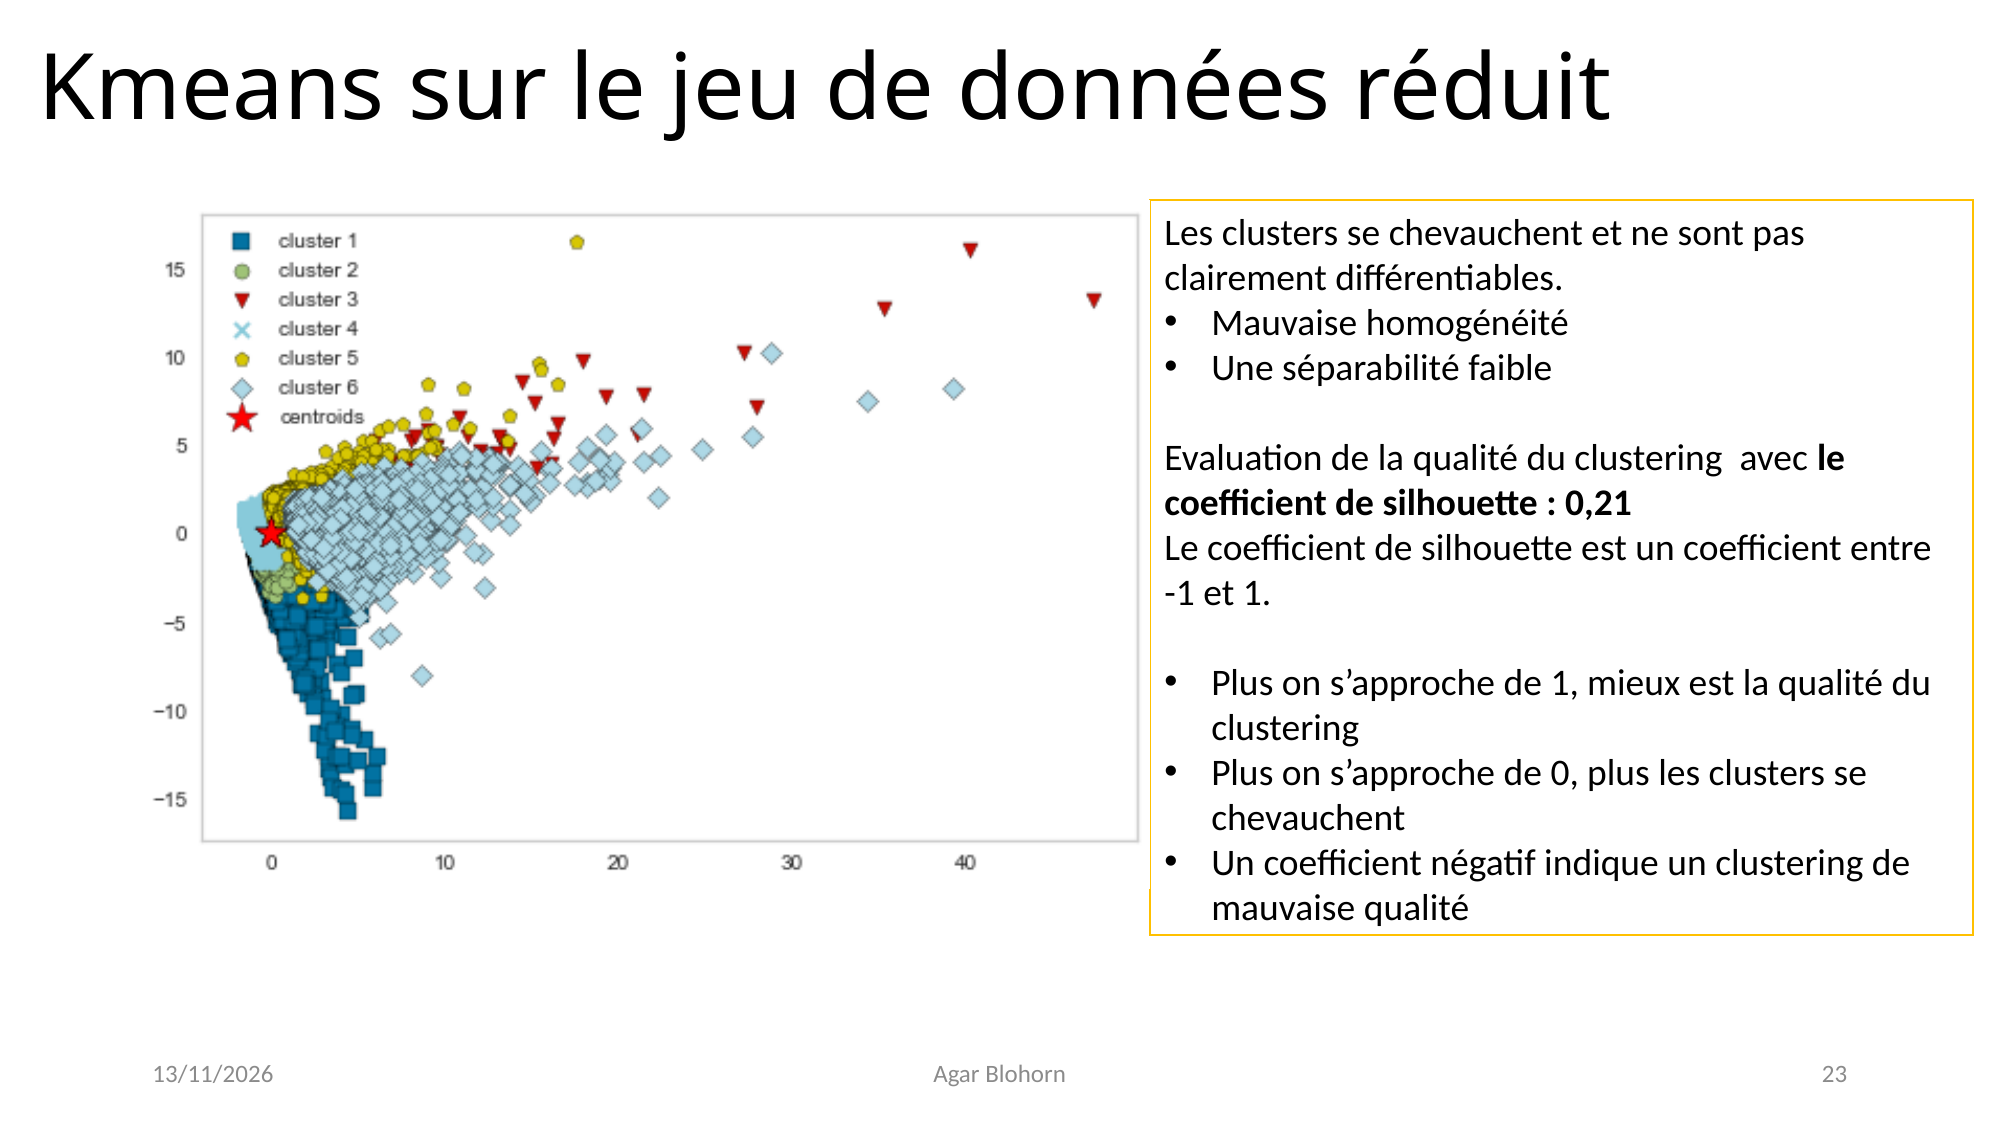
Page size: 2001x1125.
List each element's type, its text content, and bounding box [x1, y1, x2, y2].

footer Agar Blohorn [662, 1042, 1338, 1103]
picture [137, 200, 1150, 889]
title Kmeans sur le jeu de données réduit [0, 0, 2000, 180]
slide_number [137, 1042, 588, 1103]
text_box Les clusters se chevauchent et ne sont pas clairement différentiables. Mauvaise homogénéité Une séparabilité faible Evaluation de la qualité du clustering avec le coefficient de silhouette : 0,21 Le coefficient de silhouette est un coefficient entre -1 et 1. Plus on s’approche de 1, mieux est la qualité du clustering Plus on s’approche de 0, plus les clusters se chevauchent Un coefficient négatif indique un clustering de mauvaise qualité [1149, 199, 1974, 936]
slide_number 23 [1412, 1042, 1863, 1103]
